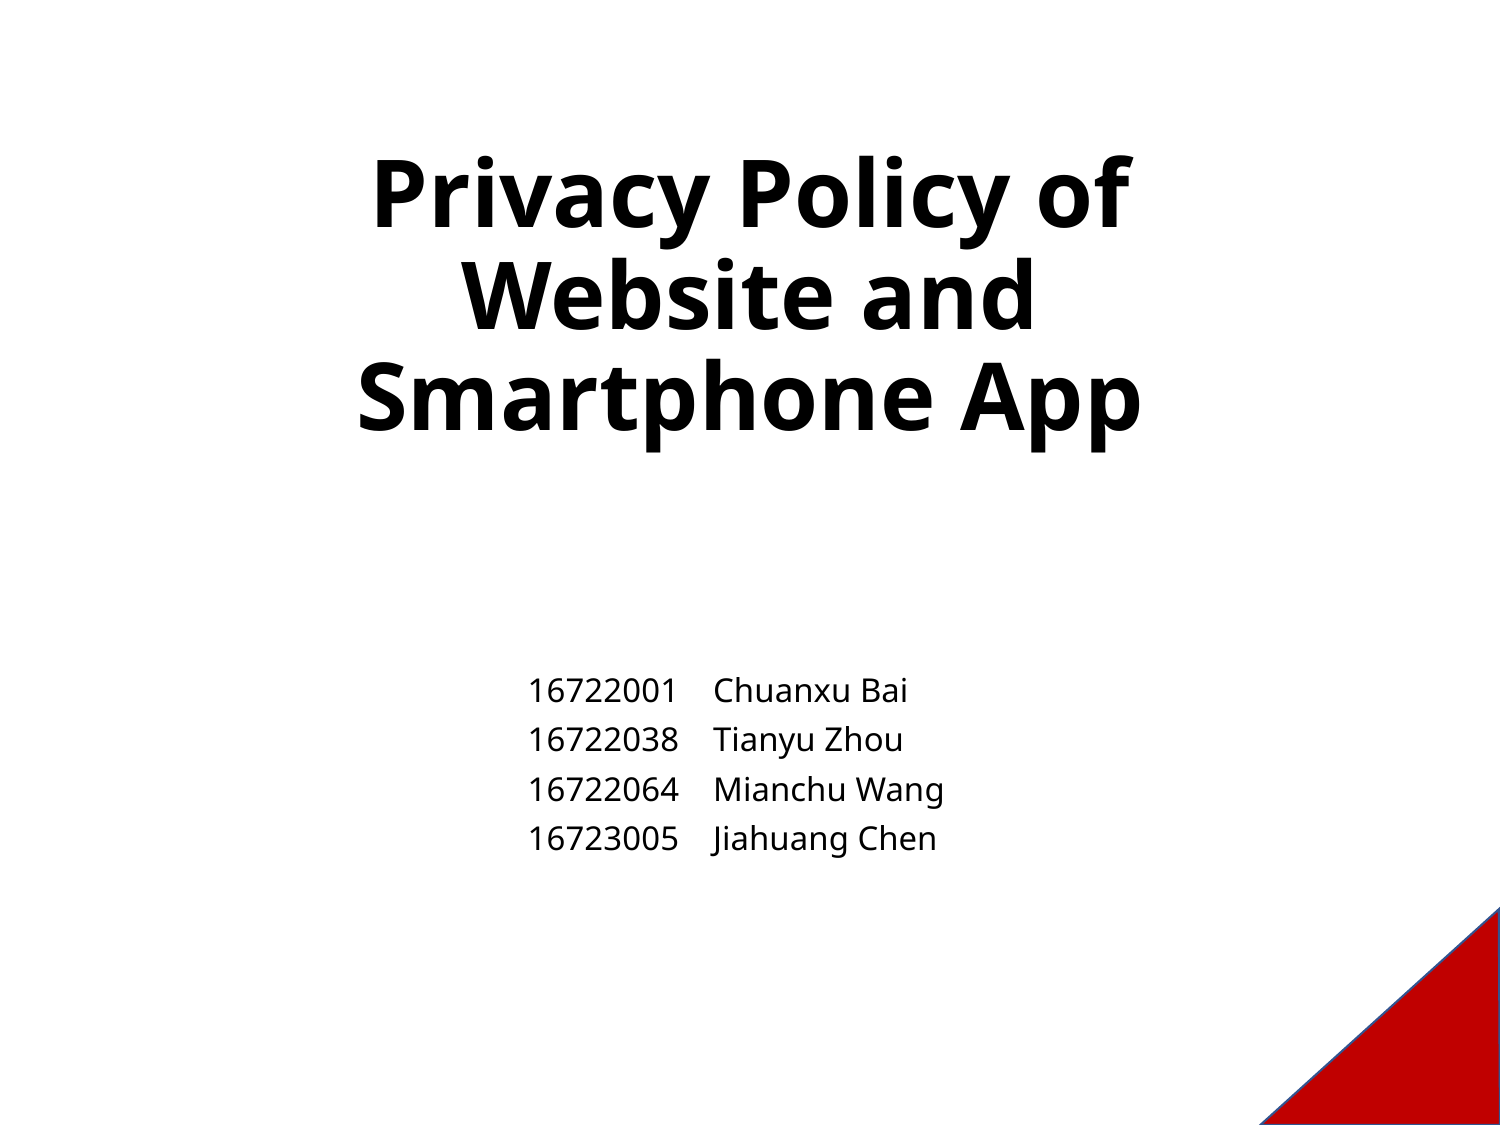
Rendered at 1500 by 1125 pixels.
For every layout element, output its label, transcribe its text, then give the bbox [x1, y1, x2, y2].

text_box [1258, 906, 1500, 1125]
subtitle 16722001 Chuanxu Bai 16722038 Tianyu Zhou 16722064 Mianchu Wang 16723005 Jiahuang Chen [512, 666, 988, 939]
title Privacy Policy of Website and Smartphone App [187, 66, 1313, 459]
